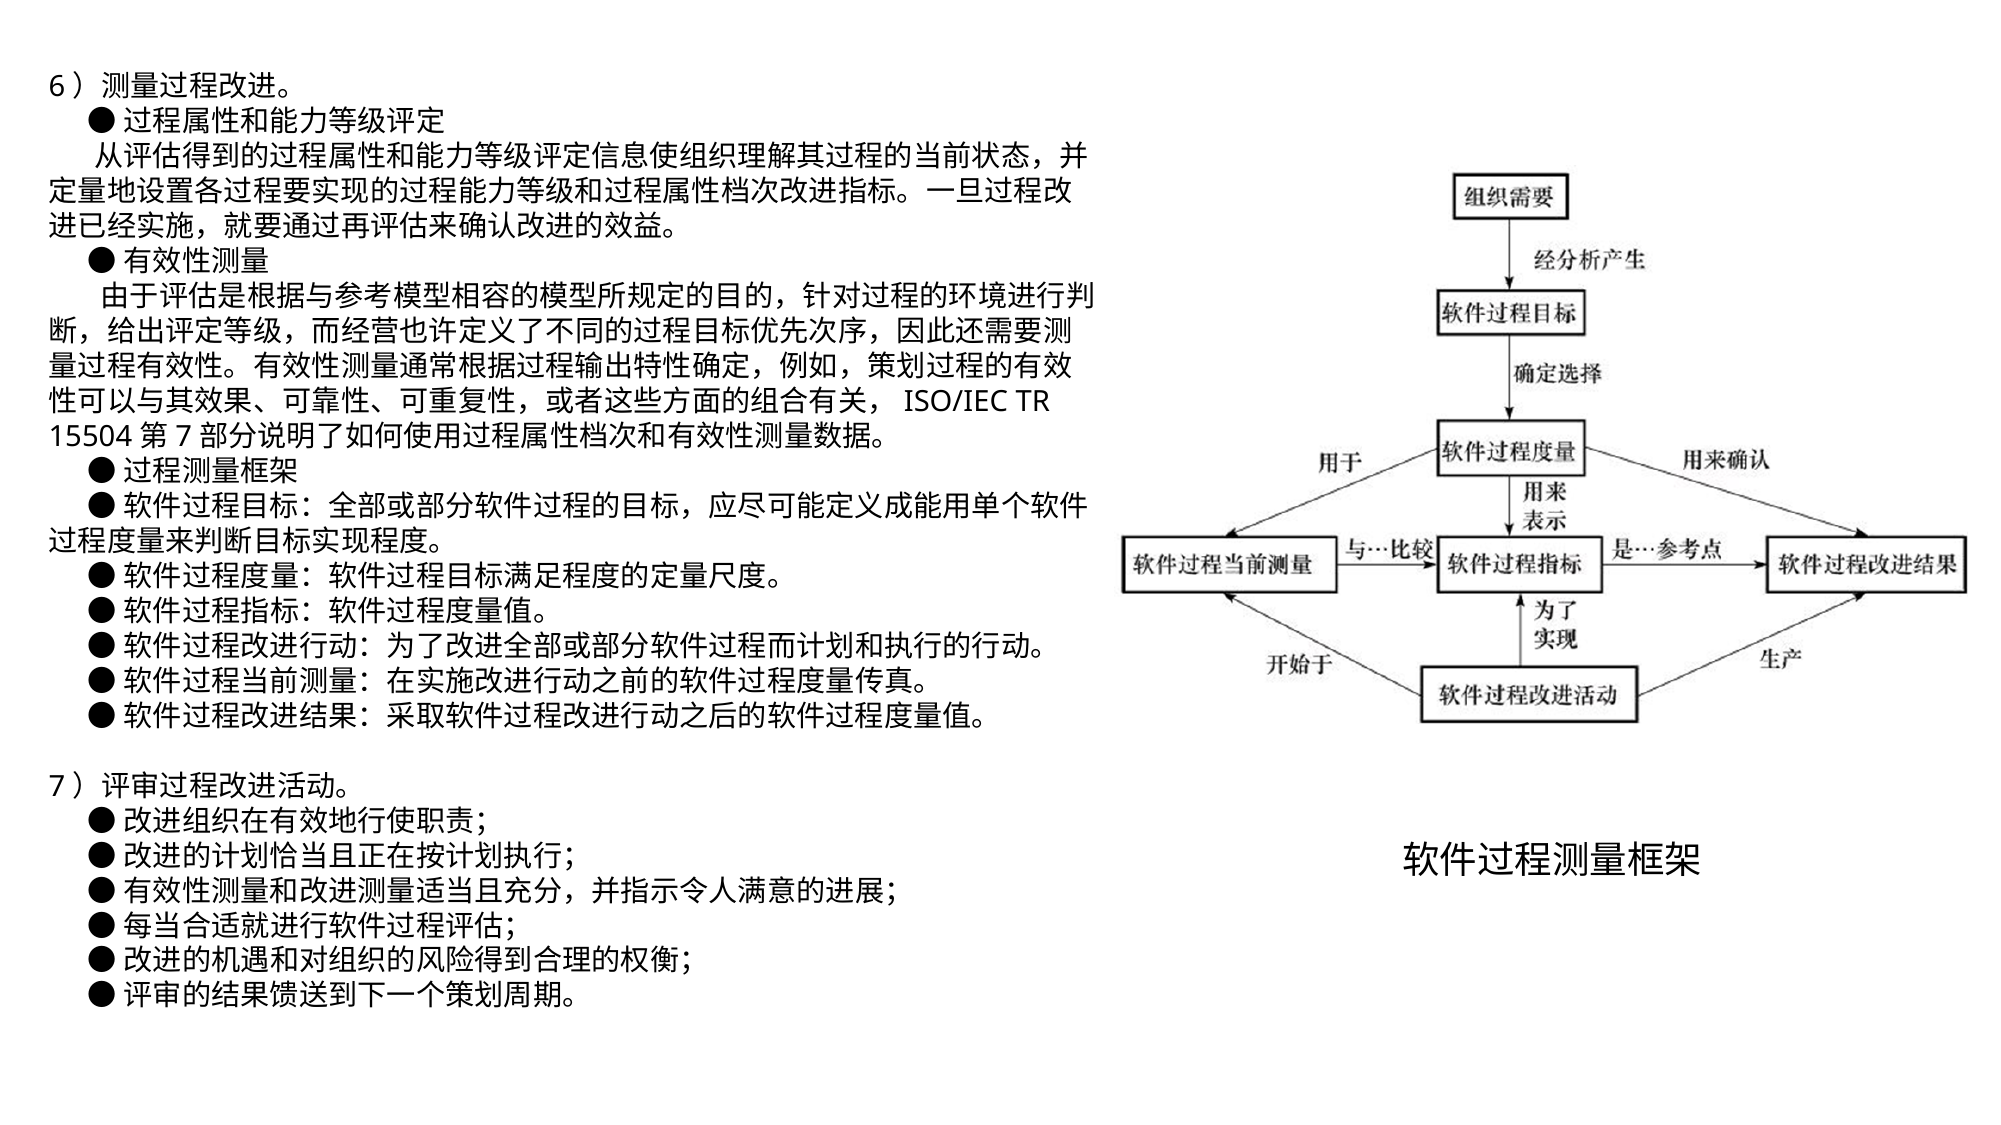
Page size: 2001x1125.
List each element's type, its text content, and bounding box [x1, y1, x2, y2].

text_box 6）测量过程改进。 ●过程属性和能力等级评定 从评估得到的过程属性和能力等级评定信息使组织理解其过程的当前状态，并定量地设置各过程要实现的过程能力等级和过程属性档次改进指标。一旦过程改进已经实施，就要通过再评估来确认改进的效益。 ●有效性测量 由于评估是根据与参考模型相容的模型所规定的目的，针对过程的环境进行判断，给出评定等级，而经营也许定义了不同的过程目标优先次序，因此还需要测量过程有效性。有效性测量通常根据过程输出特性确定，例如，策划过程的有效性可以与其效果、可靠性、可重复性，或者这些方面的组合有关，ISO/IEC TR 15504第7部分说明了如何使用过程属性档次和有效性测量数据。 ●过程测量框架 ●软件过程目标：全部或部分软件过程的目标，应尽可能定义成能用单个软件过程度量来判断目标实现程度。 ●软件过程度量：软件过程目标满足程度的定量尺度。 ●软件过程指标：软件过程度量值。 ●软件过程改进行动：为了改进全部或部分软件过程而计划和执行的行动。 ●软件过程当前测量：在实施改进行动之前的软件过程度量传真。 ●软件过程改进结果：采取软件过程改进行动之后的软件过程度量值。 7）评审过程改进活动。 ●改进组织在有效地行使职责； ●改进的计划恰当且正在按计划执行； ●有效性测量和改进测量适当且充分，并指示令人满意的进展； ●每当合适就进行软件过程评估； ●改进的机遇和对组织的风险得到合理的权衡； ●评审的结果馈送到下一个策划周期。 [33, 60, 1115, 1019]
picture [1114, 165, 1968, 724]
text_box 软件过程测量框架 [1387, 828, 1718, 889]
